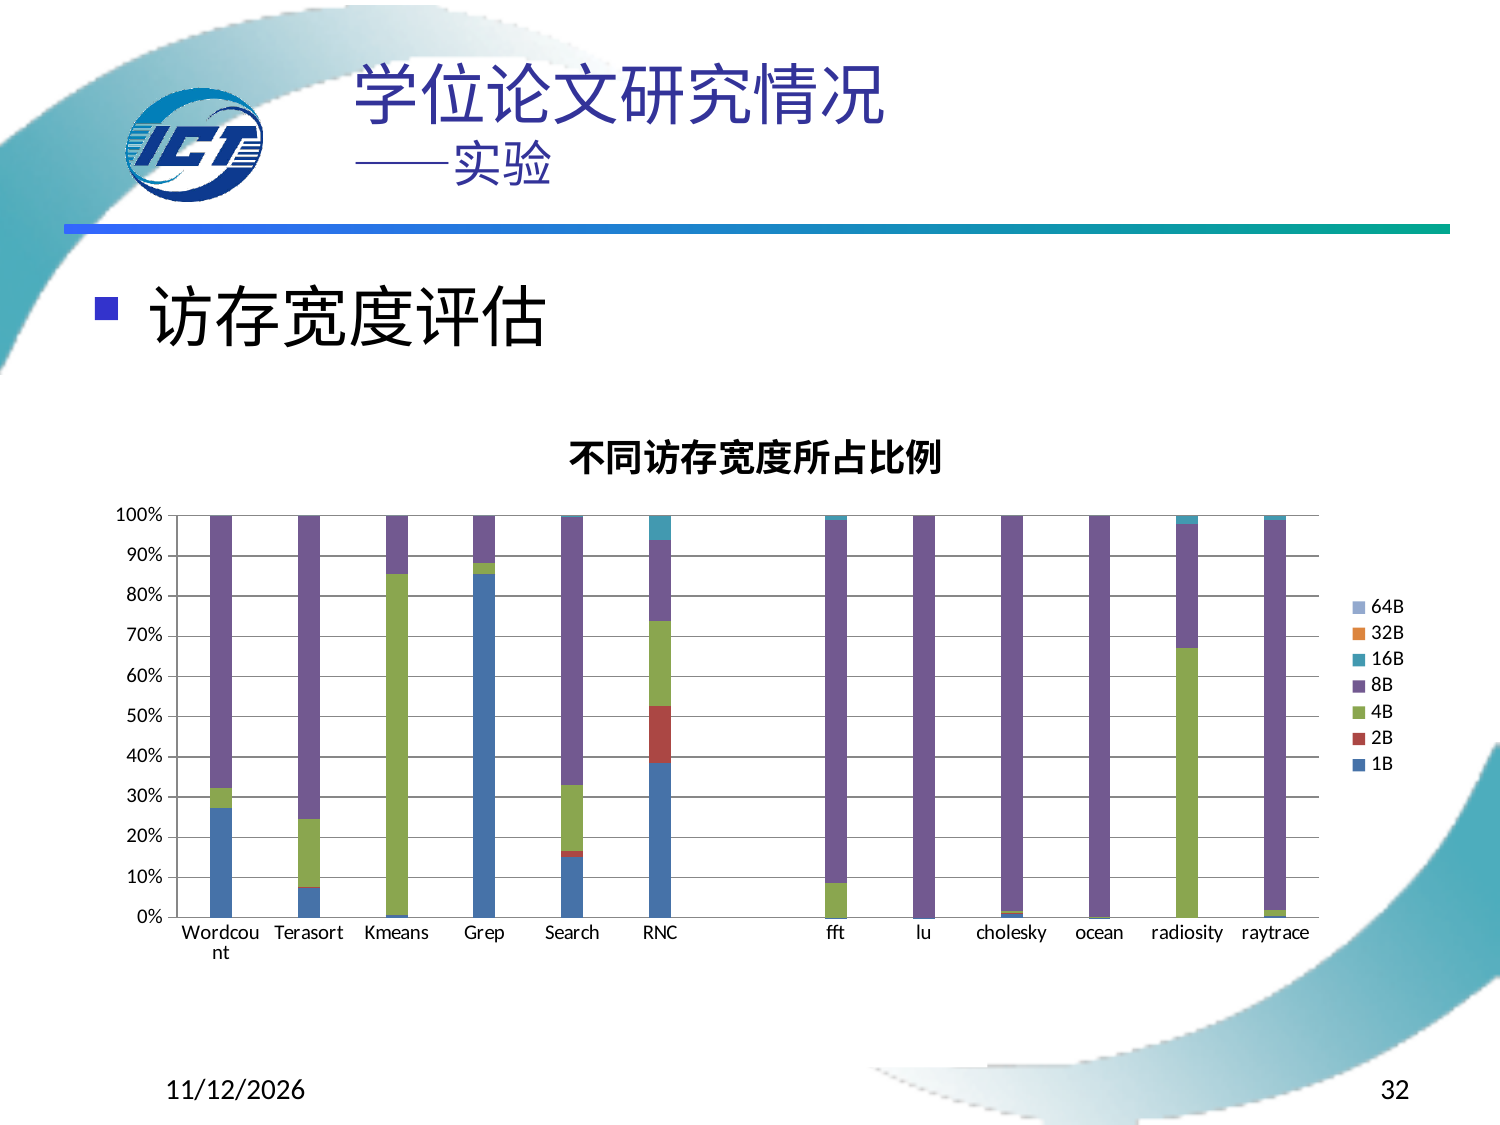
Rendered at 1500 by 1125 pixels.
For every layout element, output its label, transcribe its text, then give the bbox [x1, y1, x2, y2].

list 访存宽度评估 [76, 266, 1409, 362]
title 学位论文研究情况 ——实验 [337, 12, 1468, 200]
picture [0, 5, 700, 375]
slide_number 32 [1112, 1037, 1426, 1113]
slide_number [149, 1037, 463, 1113]
picture [774, 742, 1500, 1125]
chart [88, 396, 1424, 977]
